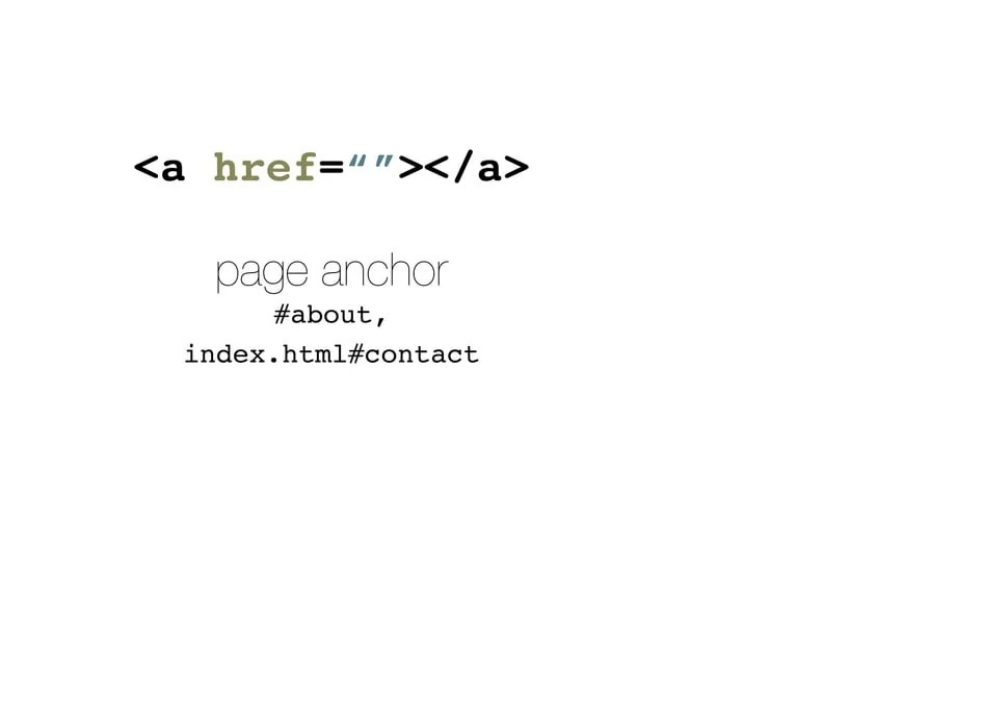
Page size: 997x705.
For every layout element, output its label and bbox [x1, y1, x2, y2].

picture [0, 71, 663, 541]
